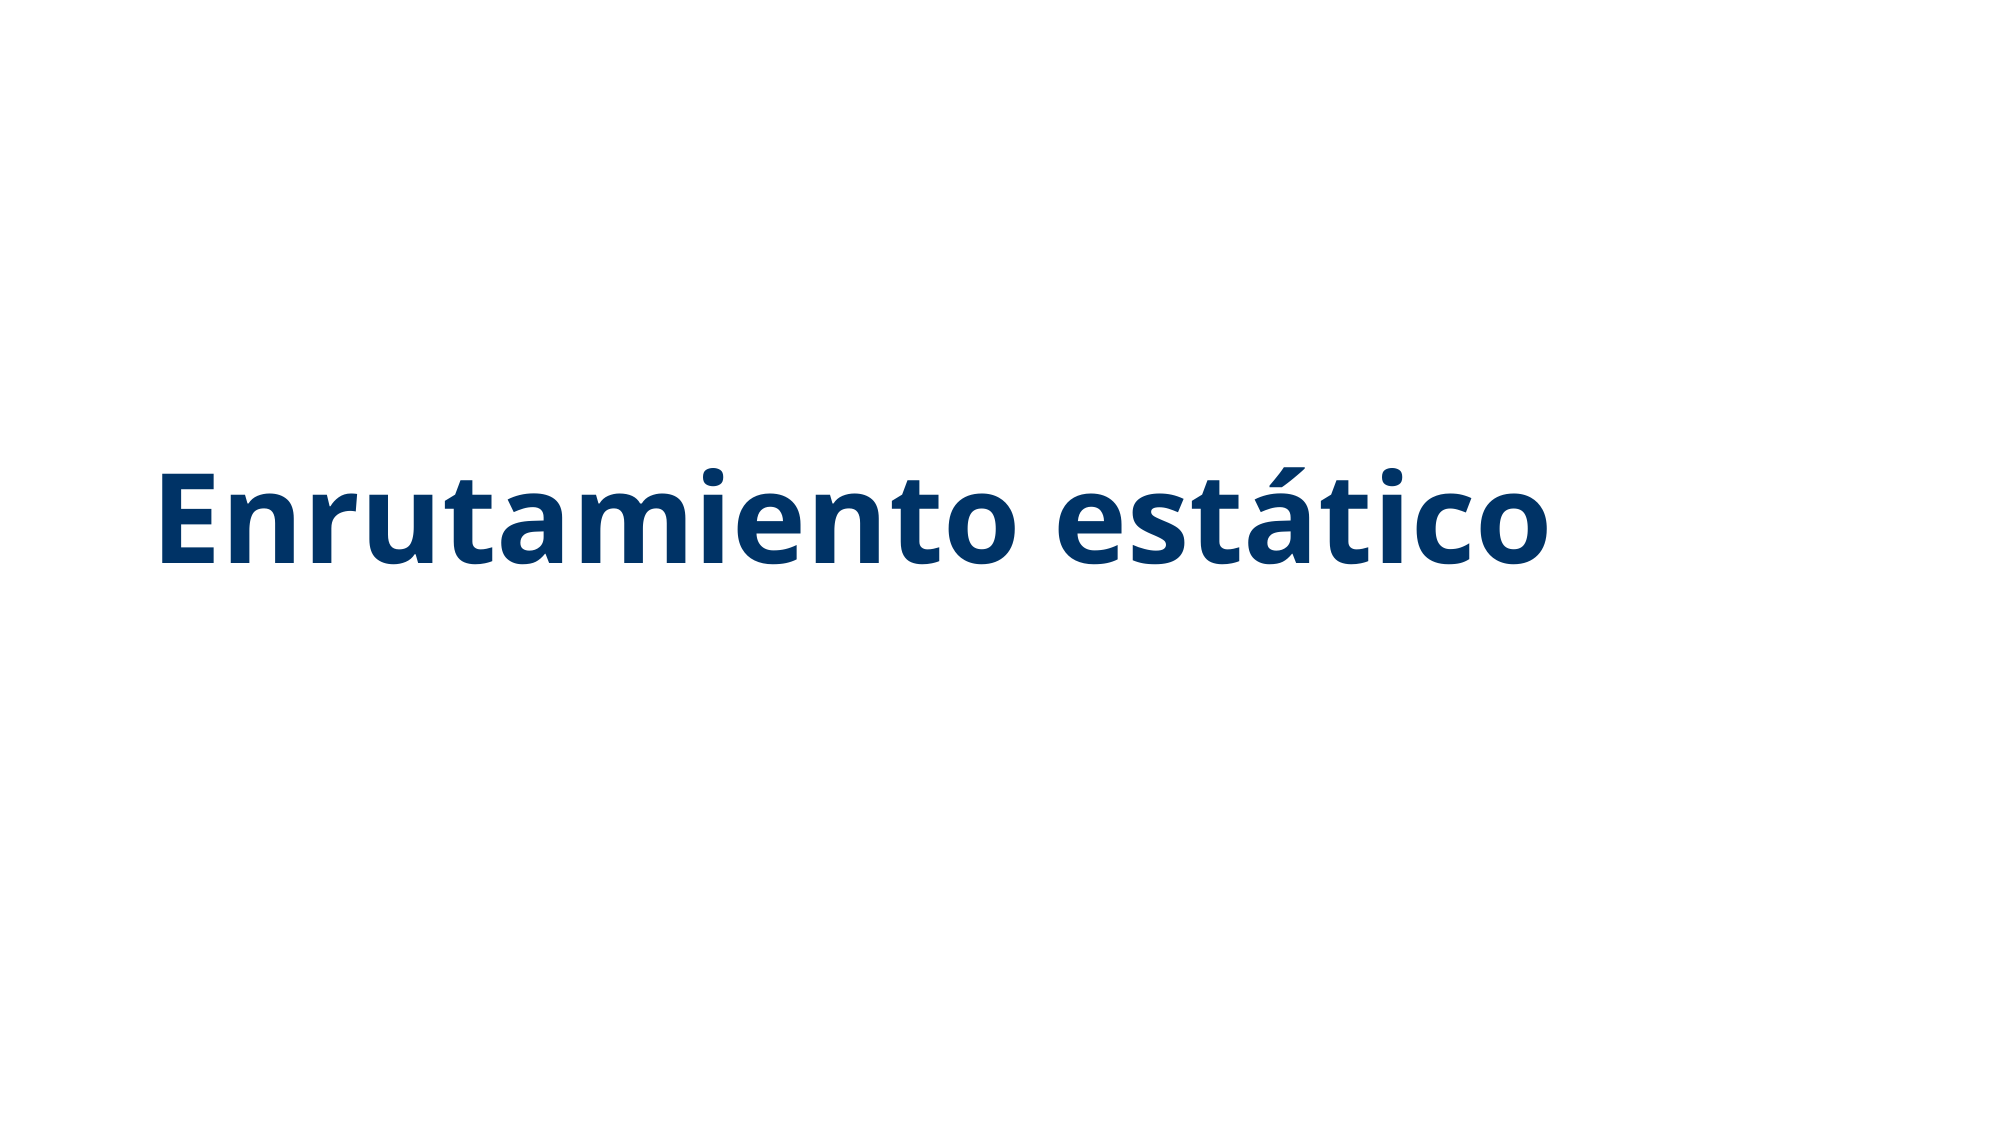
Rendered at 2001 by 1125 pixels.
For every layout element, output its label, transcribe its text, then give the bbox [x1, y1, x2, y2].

title Enrutamiento estático [136, 280, 1862, 749]
